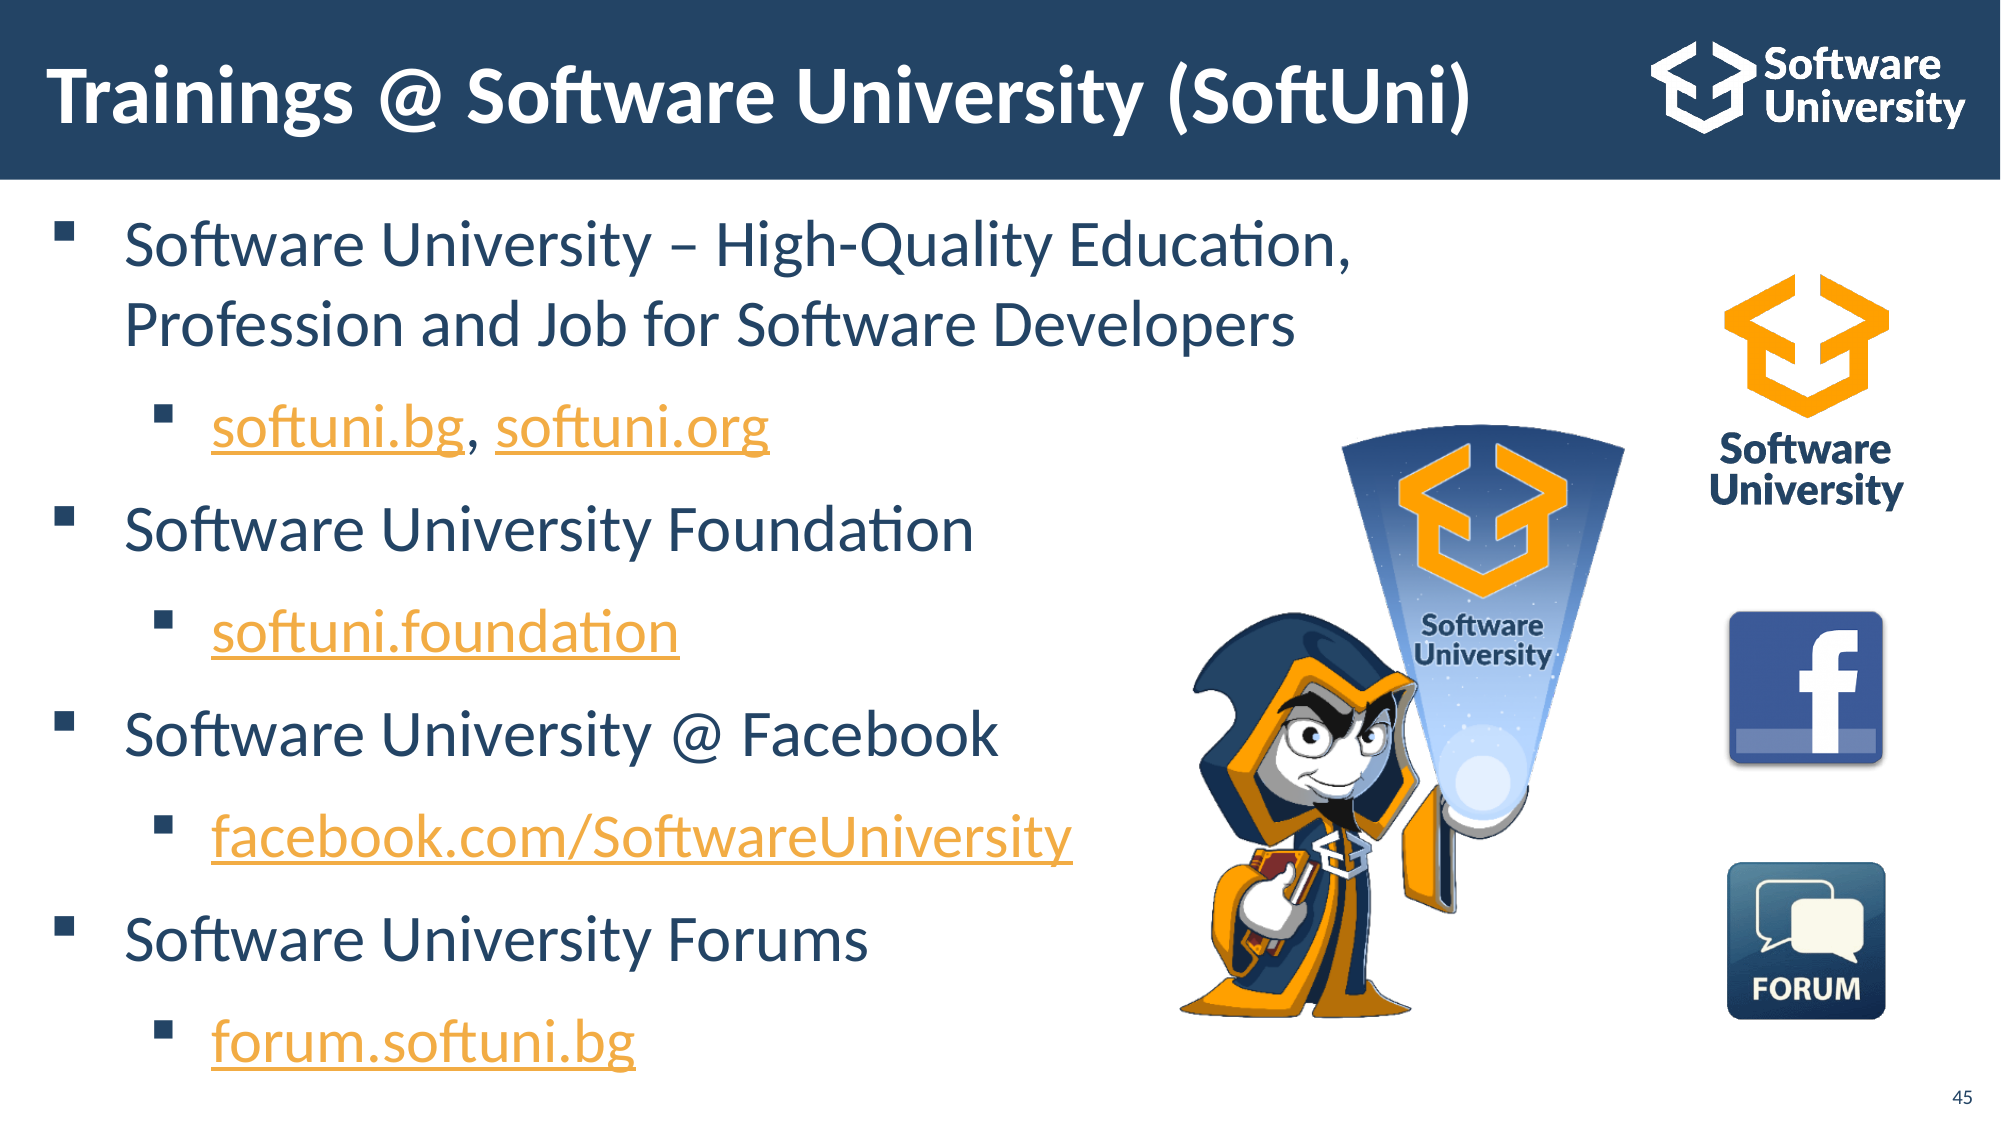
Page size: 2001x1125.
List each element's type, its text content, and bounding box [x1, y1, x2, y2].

picture [1726, 861, 1886, 1020]
picture [1708, 274, 1904, 517]
title Trainings @ Software University (SoftUni) [28, 17, 1627, 163]
picture [1723, 605, 1889, 773]
picture [1458, 423, 1627, 1020]
list Software University – High-Quality Education, Profession and Job for Software Developers softuni.bg, softuni.org Software University Foundation softuni.foundation Software University @ Facebook facebook.com/SoftwareUniversity Software University Forums forum.softuni.bg [31, 193, 1458, 1094]
slide_number 45 [1927, 1067, 1989, 1117]
picture [1651, 41, 1966, 134]
